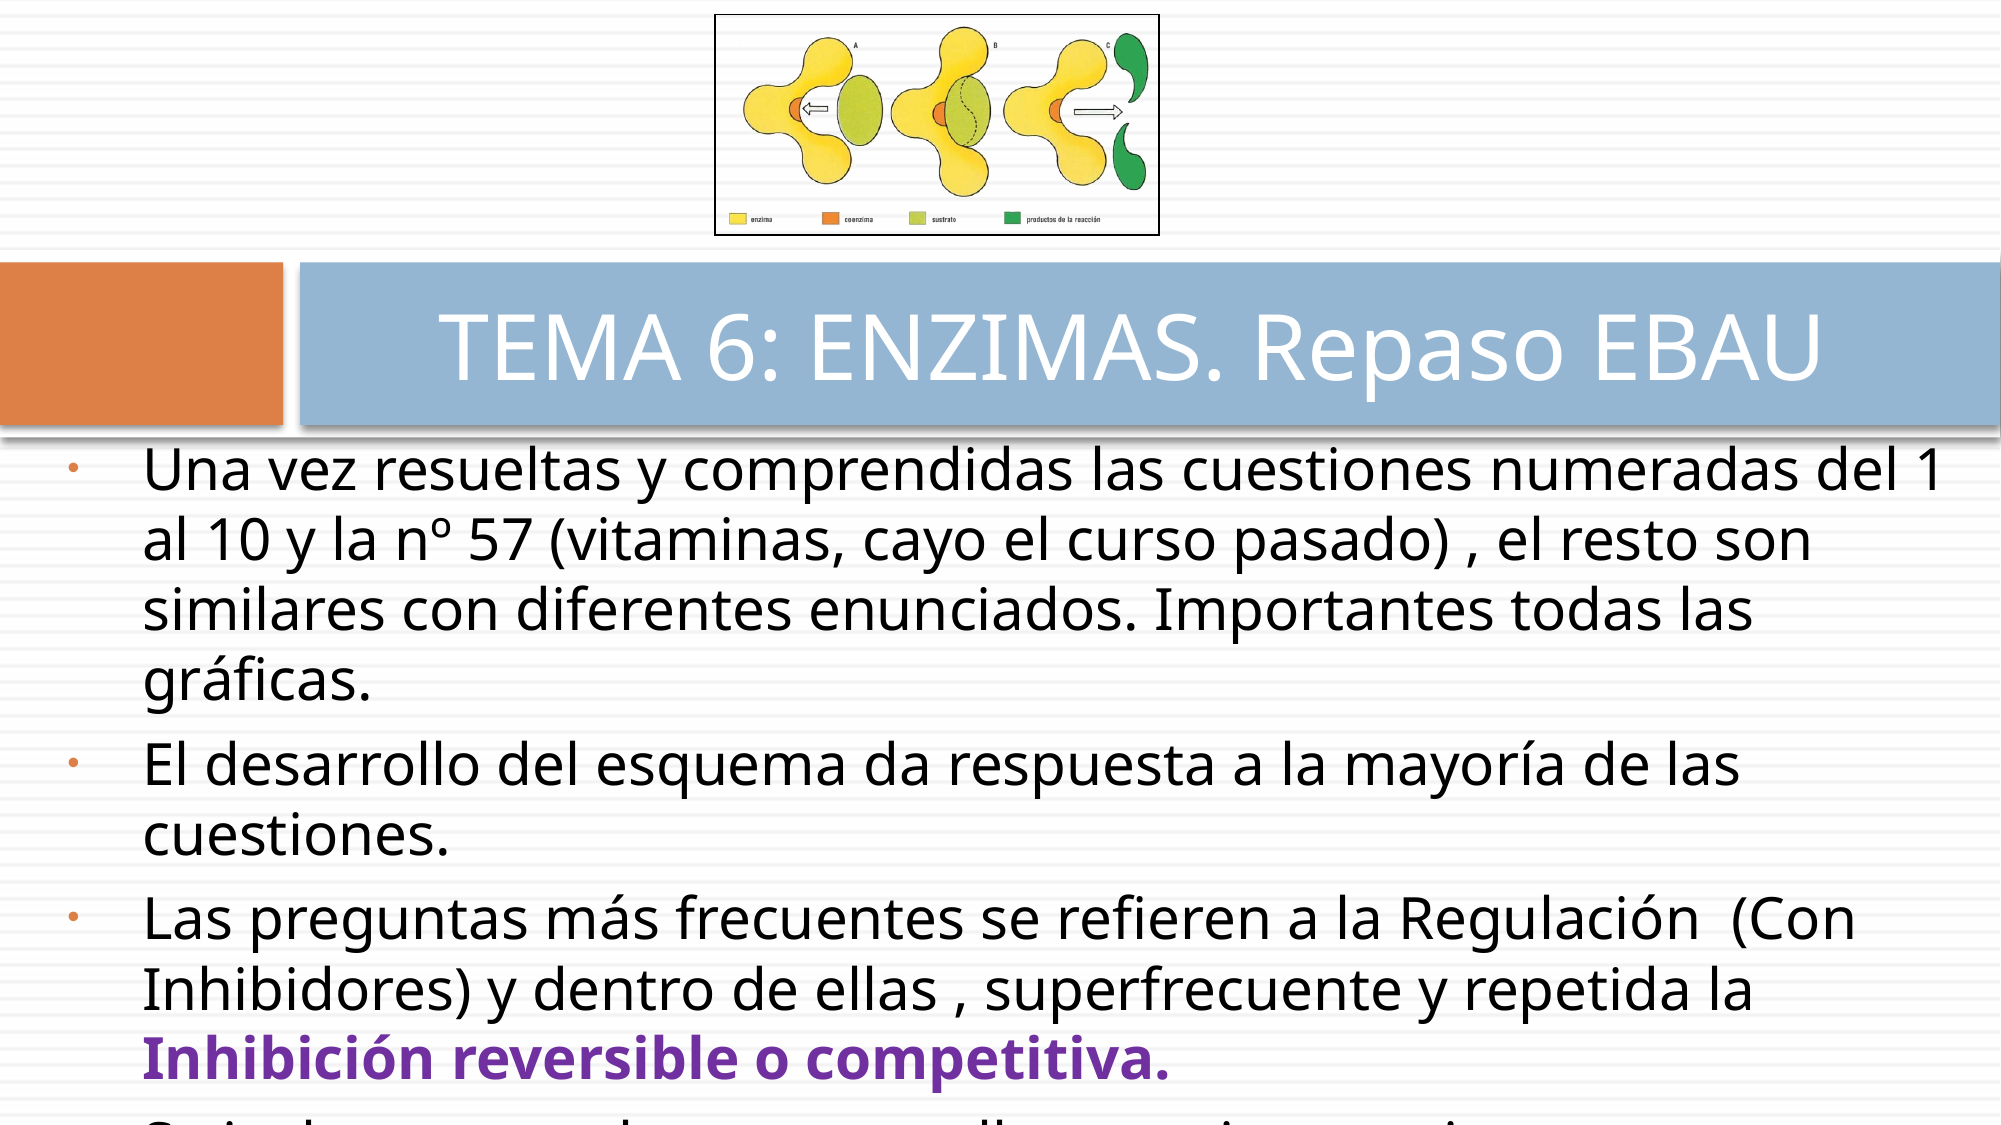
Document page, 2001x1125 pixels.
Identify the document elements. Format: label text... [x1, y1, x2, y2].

list Una vez resueltas y comprendidas las cuestiones numeradas del 1 al 10 y la nº 57 (vitaminas, cayo el curso pasado) , el resto son similares con diferentes enunciados. Importantes todas las gráficas. El desarrollo del esquema da respuesta a la mayoría de las cuestiones. Las preguntas más frecuentes se refieren a la Regulación (Con Inhibidores) y dentro de ellas , superfrecuente y repetida la Inhibición reversible o competitiva. Se incluyen , no obstante aquellas que, intuyo, tienen mayor dificultad (sobre todo a nivel de comprensión de los enunciados. [51, 424, 1967, 1125]
picture [715, 14, 1159, 235]
title TEMA 6: ENZIMAS. Repaso EBAU [299, 262, 1967, 426]
